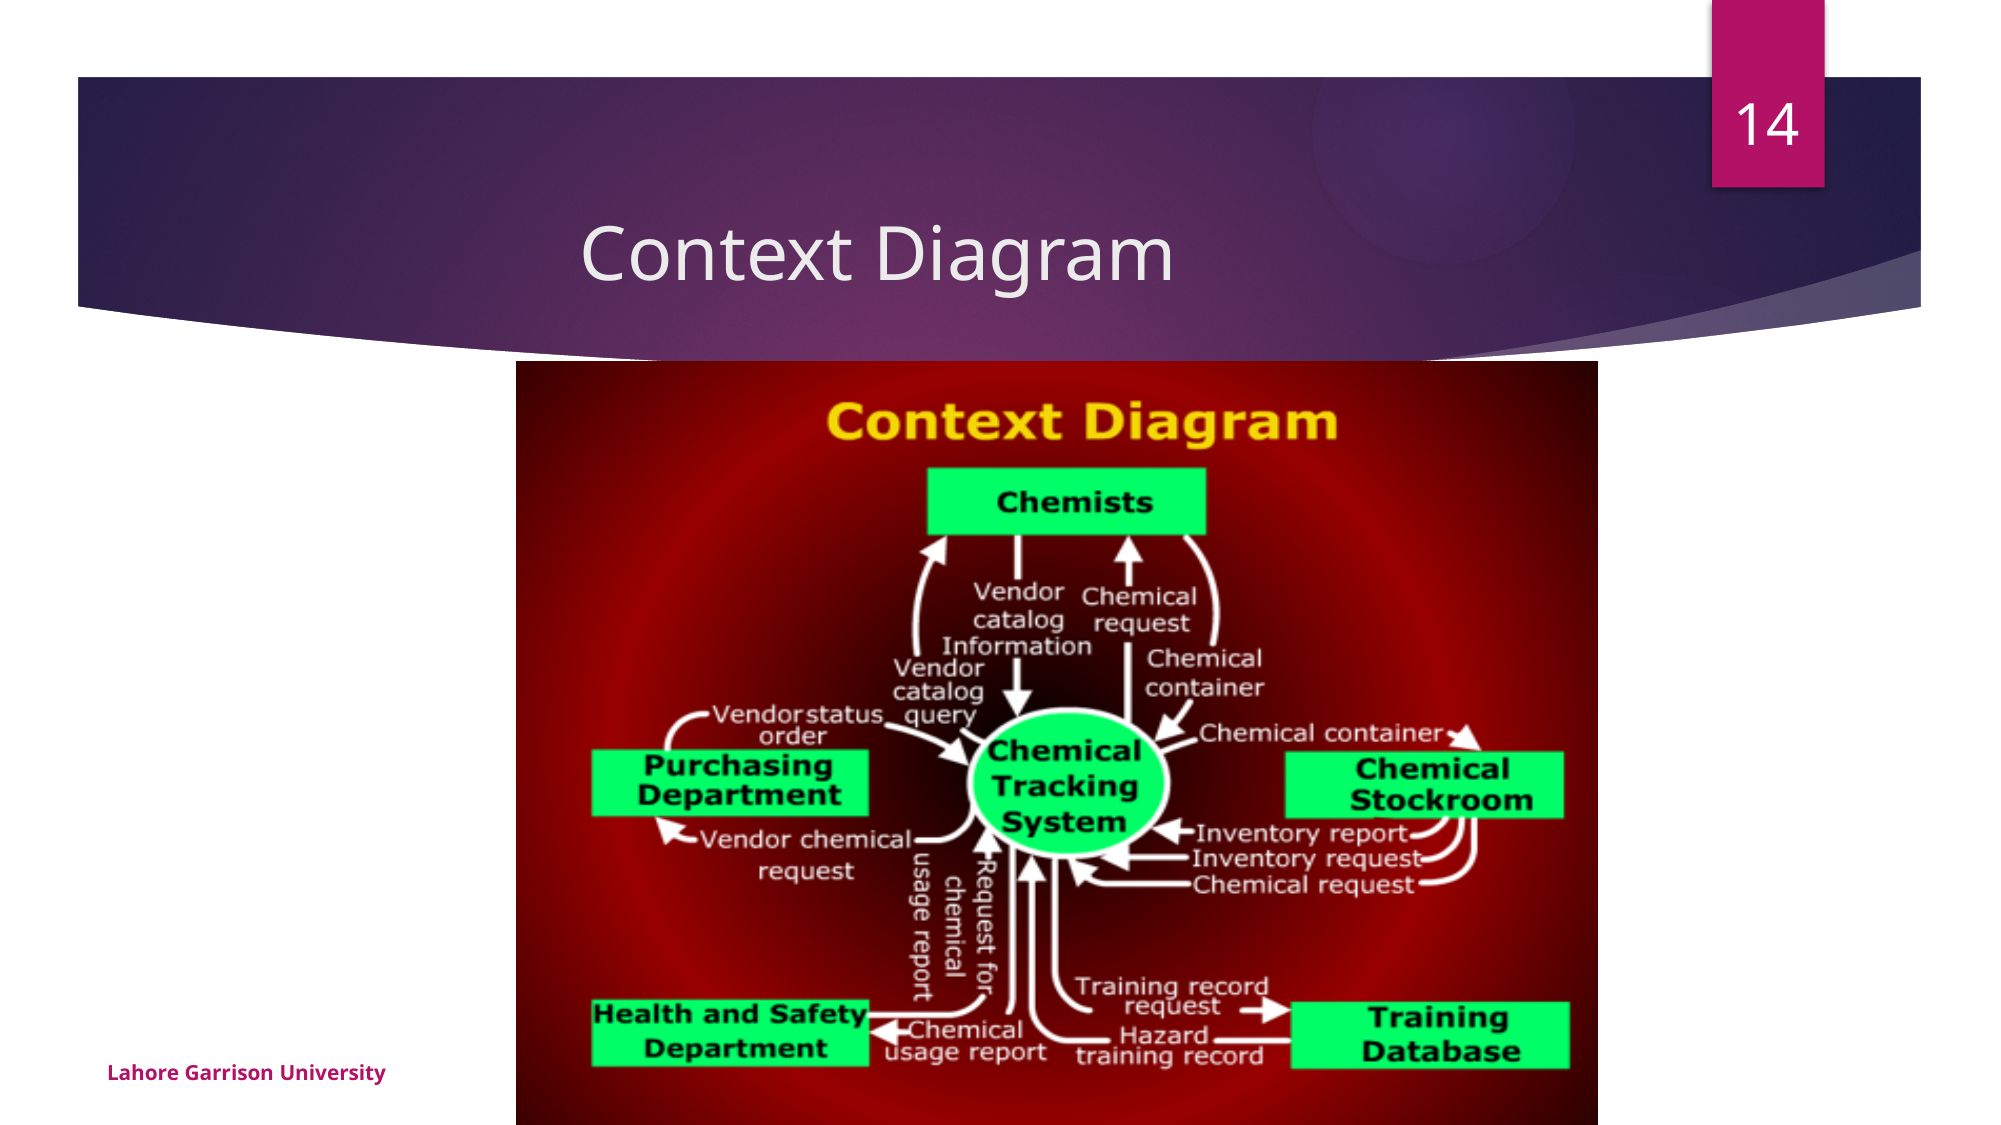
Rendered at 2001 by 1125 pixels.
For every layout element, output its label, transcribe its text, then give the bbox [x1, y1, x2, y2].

picture [516, 361, 1598, 1125]
slide_number 14 [1698, 48, 1836, 175]
footer Lahore Garrison University [92, 1048, 510, 1099]
title Context Diagram [159, 192, 1598, 309]
